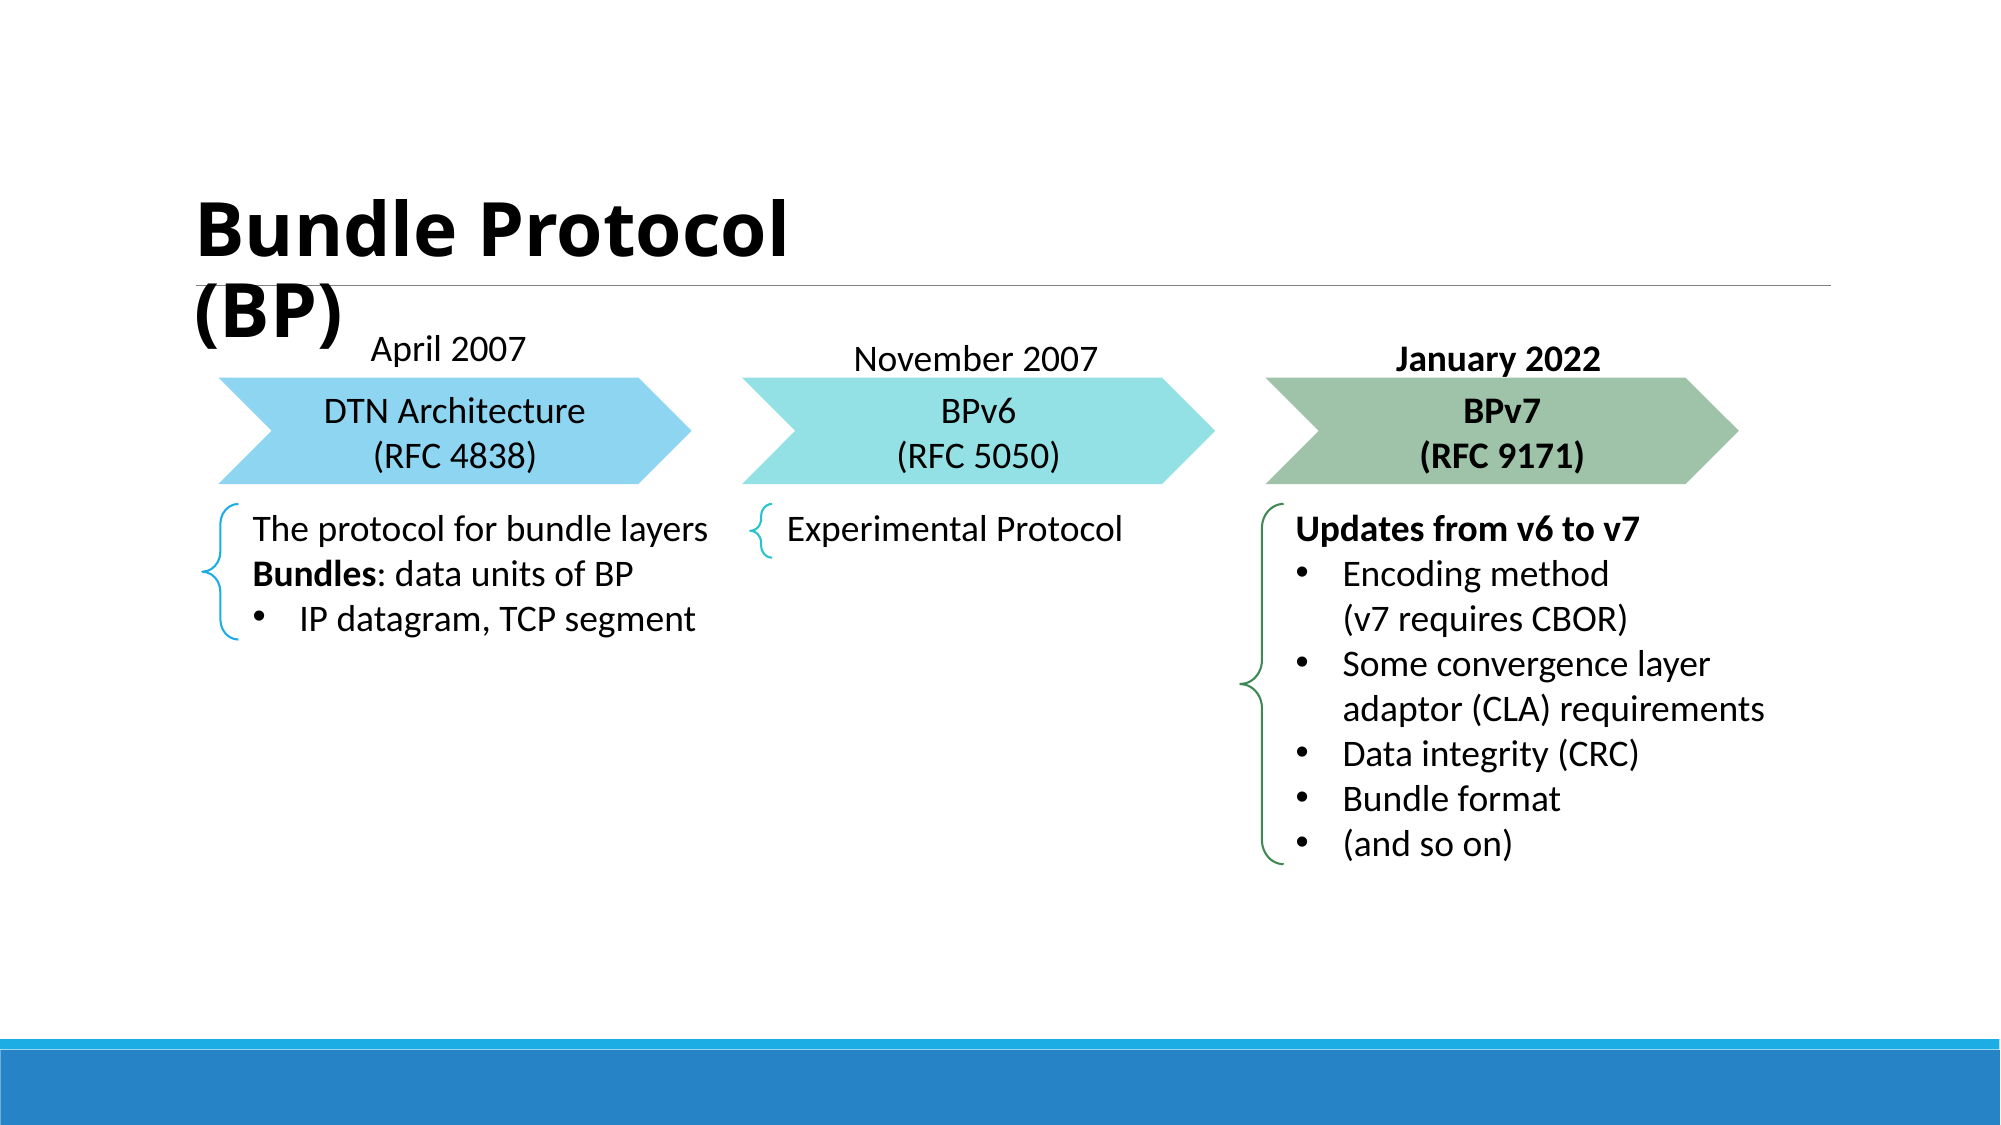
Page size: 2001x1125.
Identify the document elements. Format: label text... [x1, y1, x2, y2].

text_box November 2007 [838, 326, 1119, 387]
text_box The protocol for bundle layers Bundles: data units of BP IP datagram, TCP segment [237, 496, 729, 646]
text_box April 2007 [355, 317, 555, 377]
text_box [1239, 503, 1280, 865]
text_box Bundle Protocol (BP) [179, 184, 835, 291]
text_box January 2022 [1381, 326, 1624, 387]
text_box Updates from v6 to v7 Encoding method (v7 requires CBOR) Some convergence layer adaptor (CLA) requirements Data integrity (CRC) Bundle format (and so on) [1280, 496, 1796, 872]
text_box [201, 503, 237, 641]
text_box [749, 502, 773, 559]
text_box DTN Architecture (RFC 4838) [218, 377, 692, 485]
text_box Experimental Protocol [772, 497, 1140, 557]
text_box BPv7 (RFC 9171) [1265, 377, 1739, 485]
text_box BPv6 (RFC 5050) [742, 377, 1216, 485]
